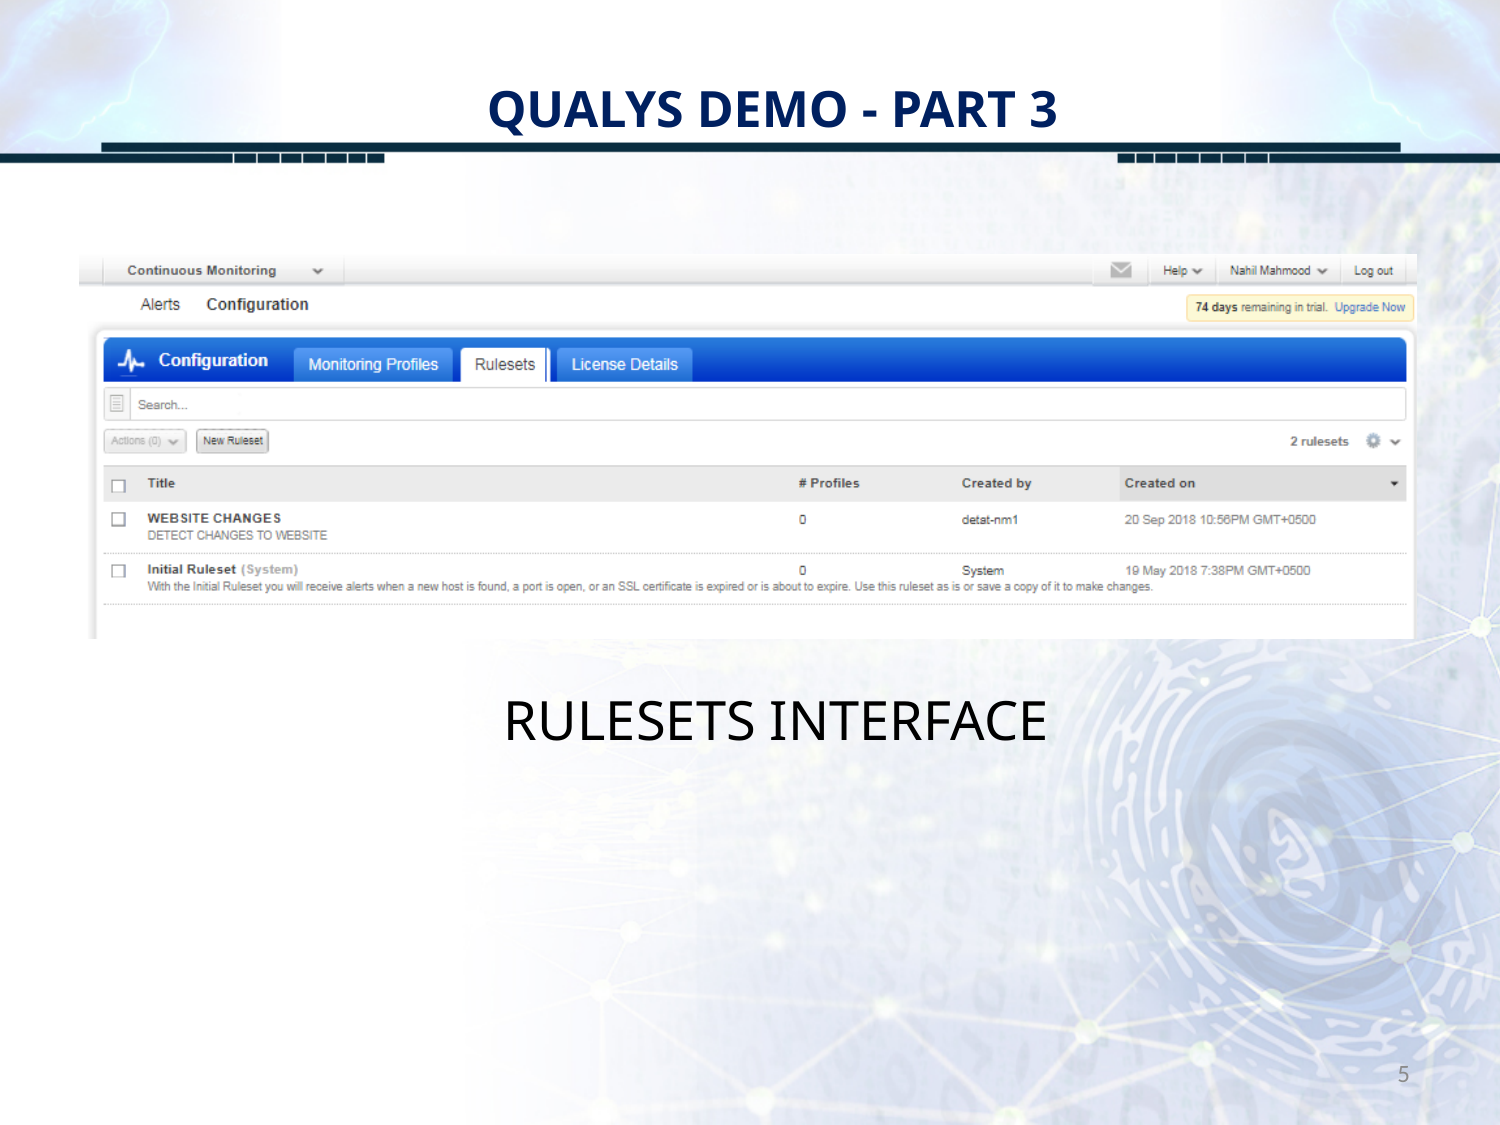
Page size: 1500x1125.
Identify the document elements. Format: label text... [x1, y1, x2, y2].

slide_number 5 [1074, 1042, 1425, 1103]
picture [0, 0, 1500, 1125]
title QUALYS DEMO - PART 3 [97, 34, 1448, 182]
text_box RULESETS INTERFACE [489, 678, 1064, 759]
